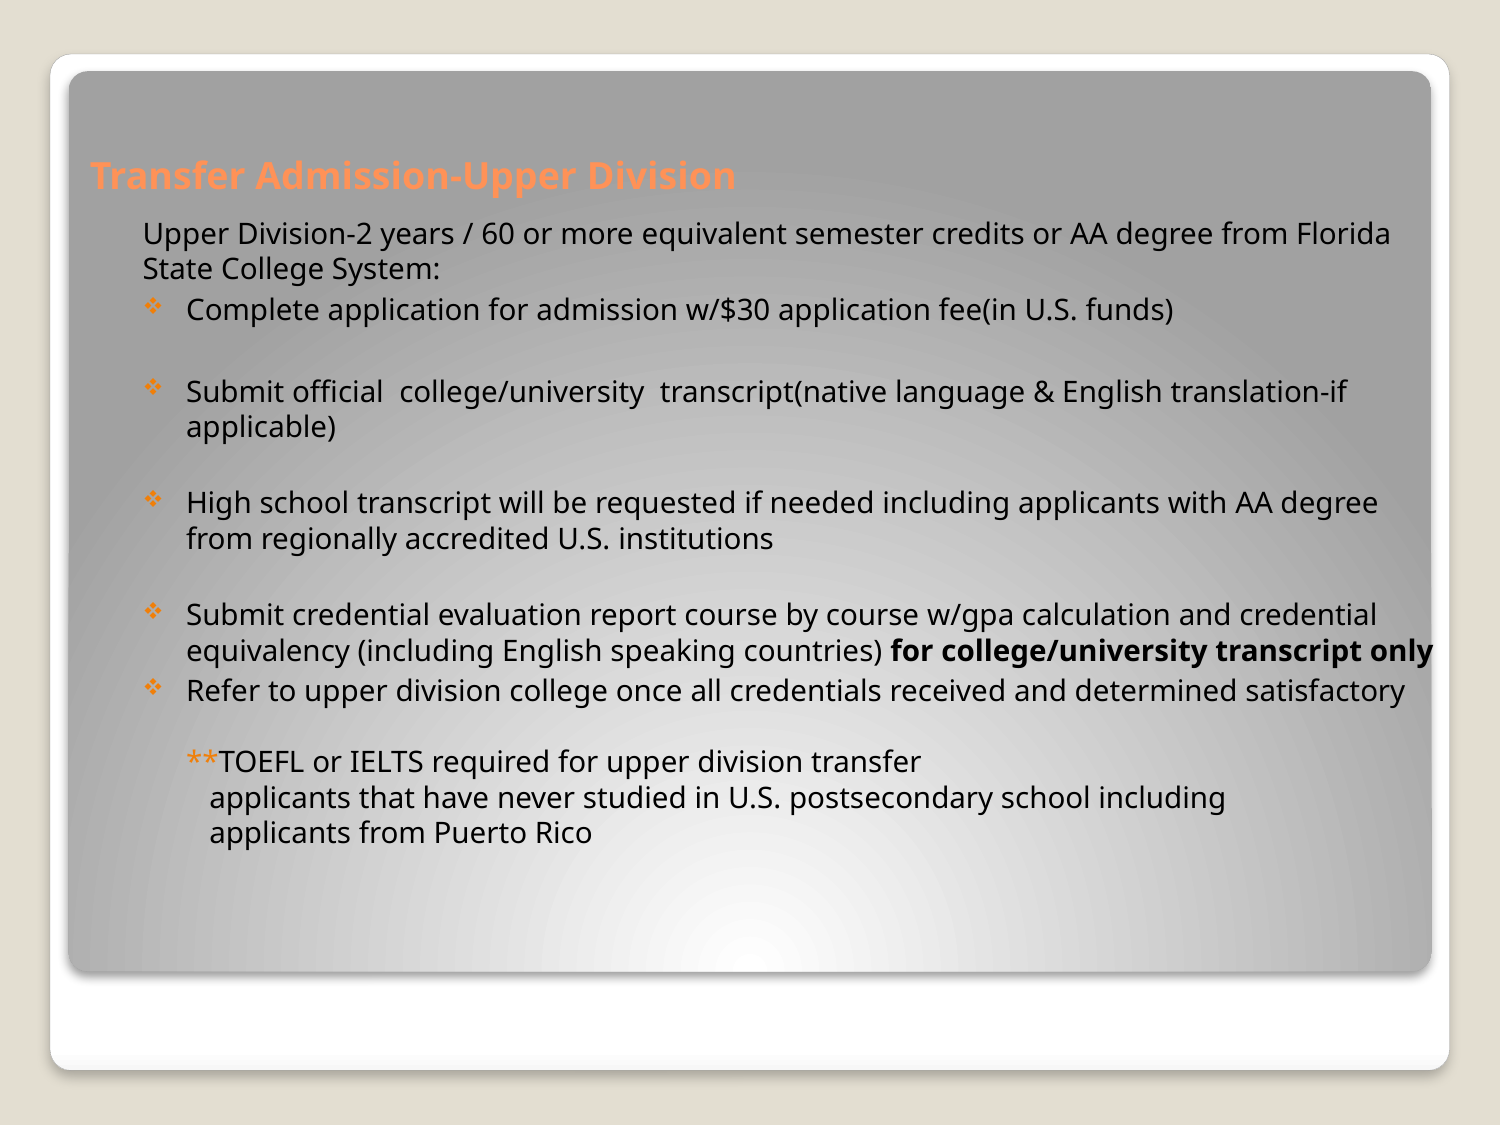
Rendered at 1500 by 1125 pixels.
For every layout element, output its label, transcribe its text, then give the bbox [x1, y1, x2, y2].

list Upper Division-2 years / 60 or more equivalent semester credits or AA degree from Florida State College System: Complete application for admission w/$30 application fee(in U.S. funds) Submit official college/university transcript(native language & English translation-if applicable) High school transcript will be requested if needed including applicants with AA degree from regionally accredited U.S. institutions Submit credential evaluation report course by course w/gpa calculation and credential equivalency (including English speaking countries) for college/university transcript only Refer to upper division college once all credentials received and determined satisfactory **TOEFL or IELTS required for upper division transfer applicants that have never studied in U.S. postsecondary school including applicants from Puerto Rico [112, 200, 1450, 950]
title Transfer Admission-Upper Division [75, 99, 1418, 250]
